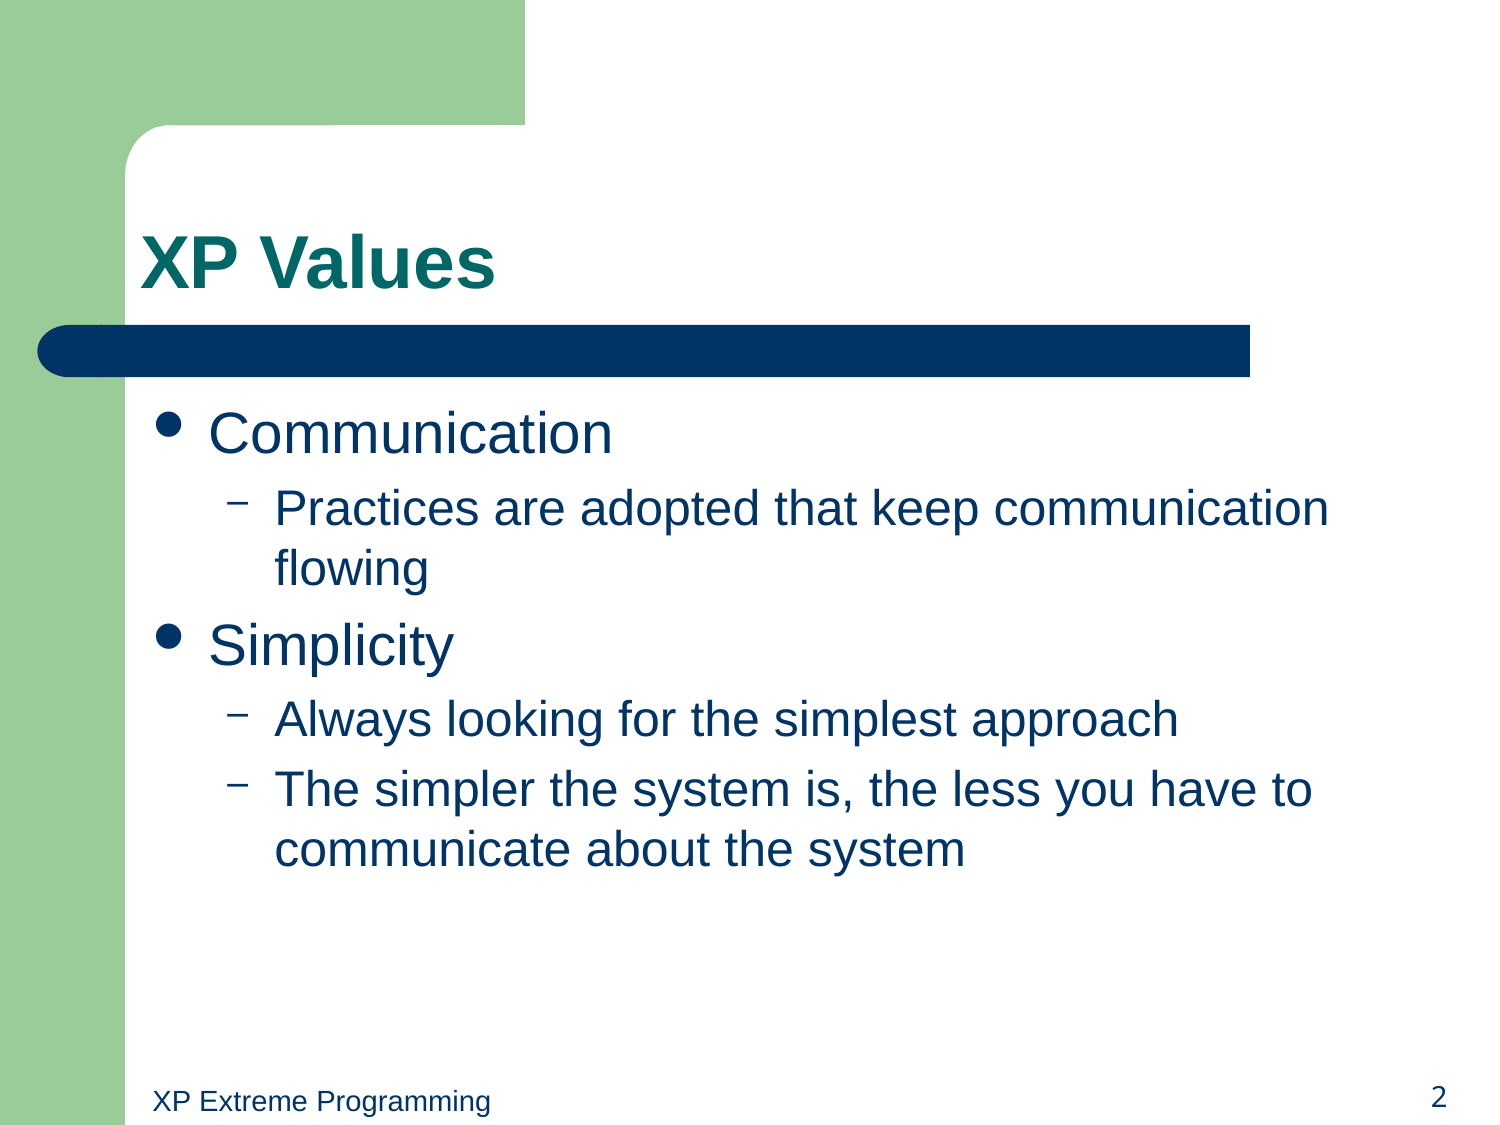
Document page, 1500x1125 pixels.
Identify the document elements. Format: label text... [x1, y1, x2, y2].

title XP Values [124, 124, 1426, 313]
footer XP Extreme Programming [137, 1046, 613, 1125]
list Communication Practices are adopted that keep communication flowing Simplicity Always looking for the simplest approach The simpler the system is, the less you have to communicate about the system [137, 387, 1400, 999]
